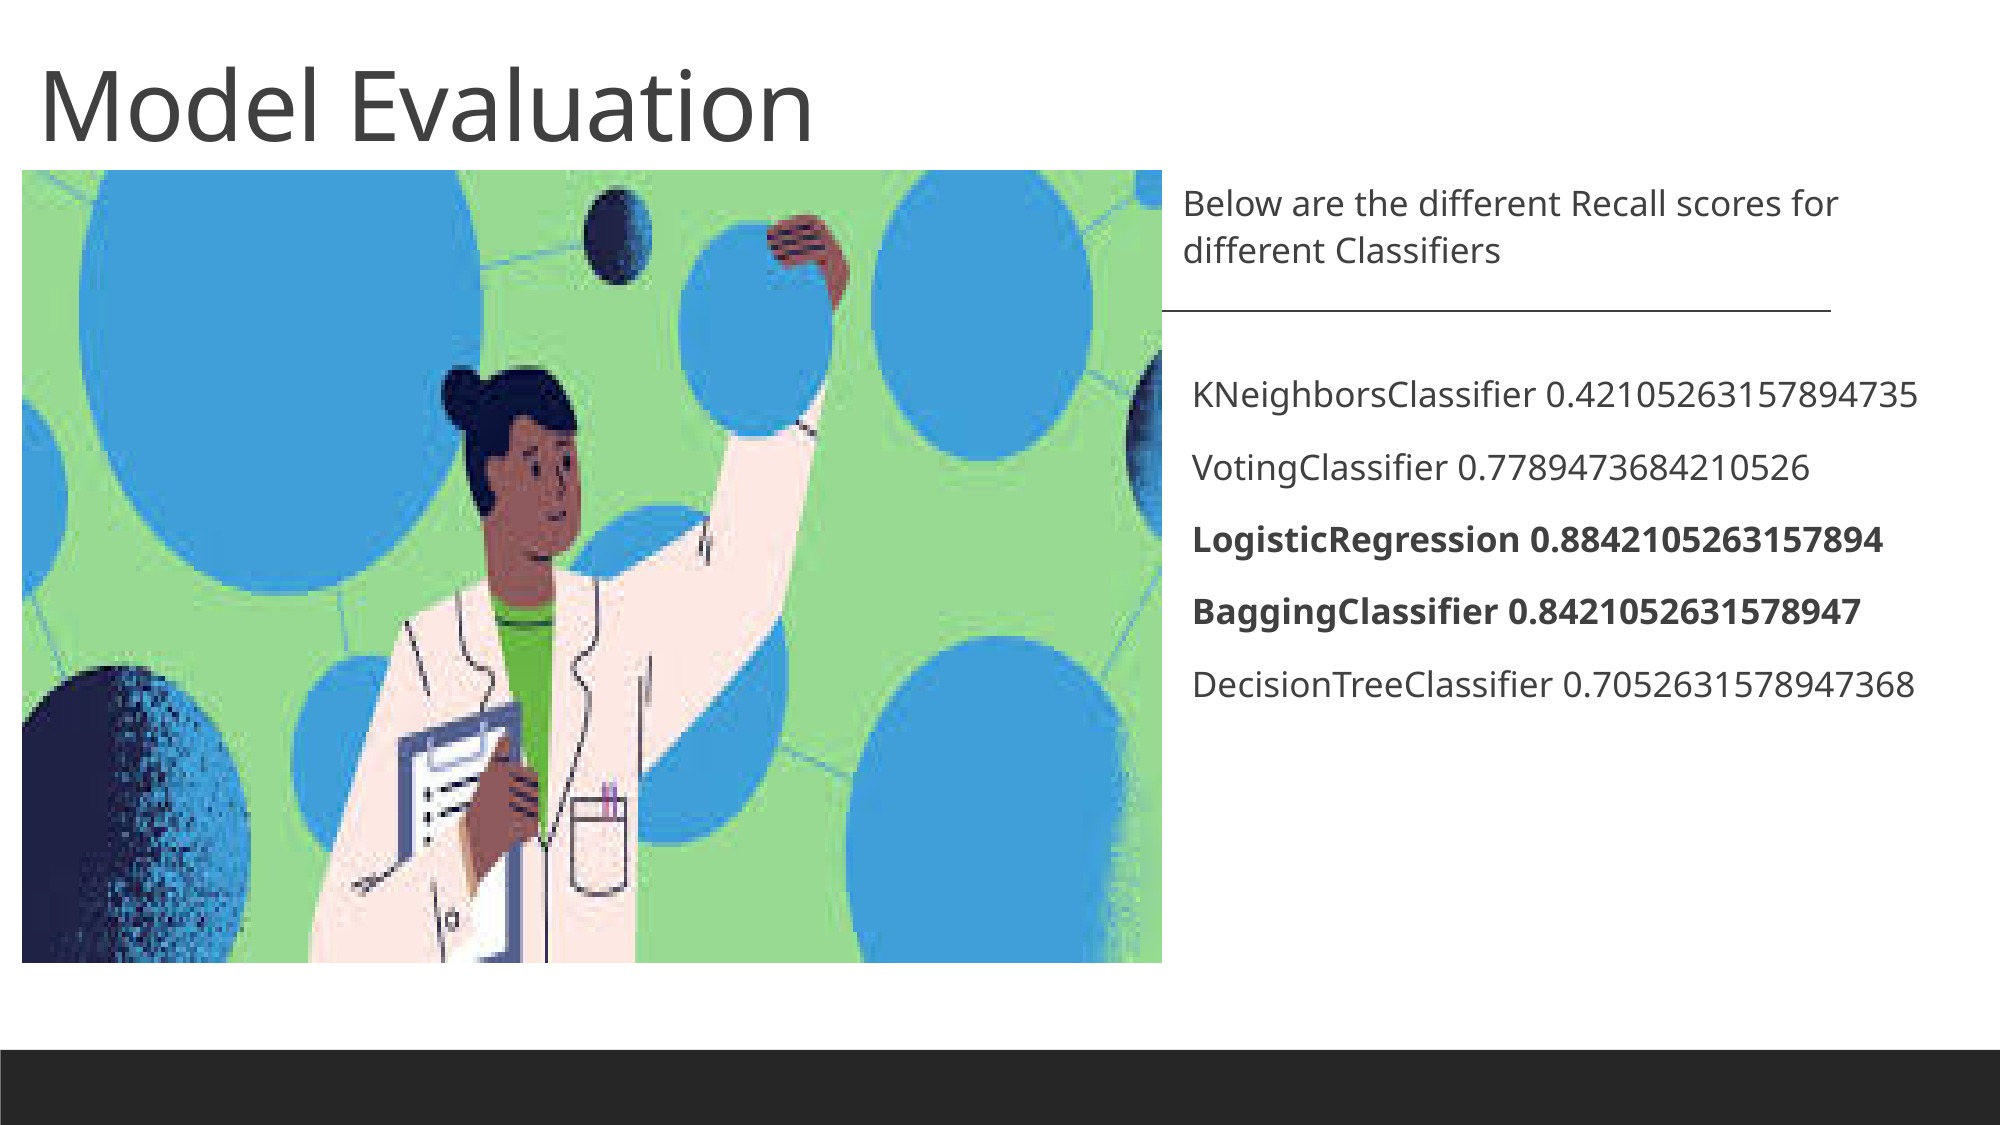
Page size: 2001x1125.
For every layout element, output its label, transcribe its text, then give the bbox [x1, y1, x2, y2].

list Below are the different Recall scores for different Classifiers KNeighborsClassifier 0.42105263157894735 VotingClassifier 0.7789473684210526 LogisticRegression 0.8842105263157894 BaggingClassifier 0.8421052631578947 DecisionTreeClassifier 0.7052631578947368 [1169, 170, 1930, 785]
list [22, 169, 1163, 964]
title Model Evaluation [22, 0, 1673, 170]
